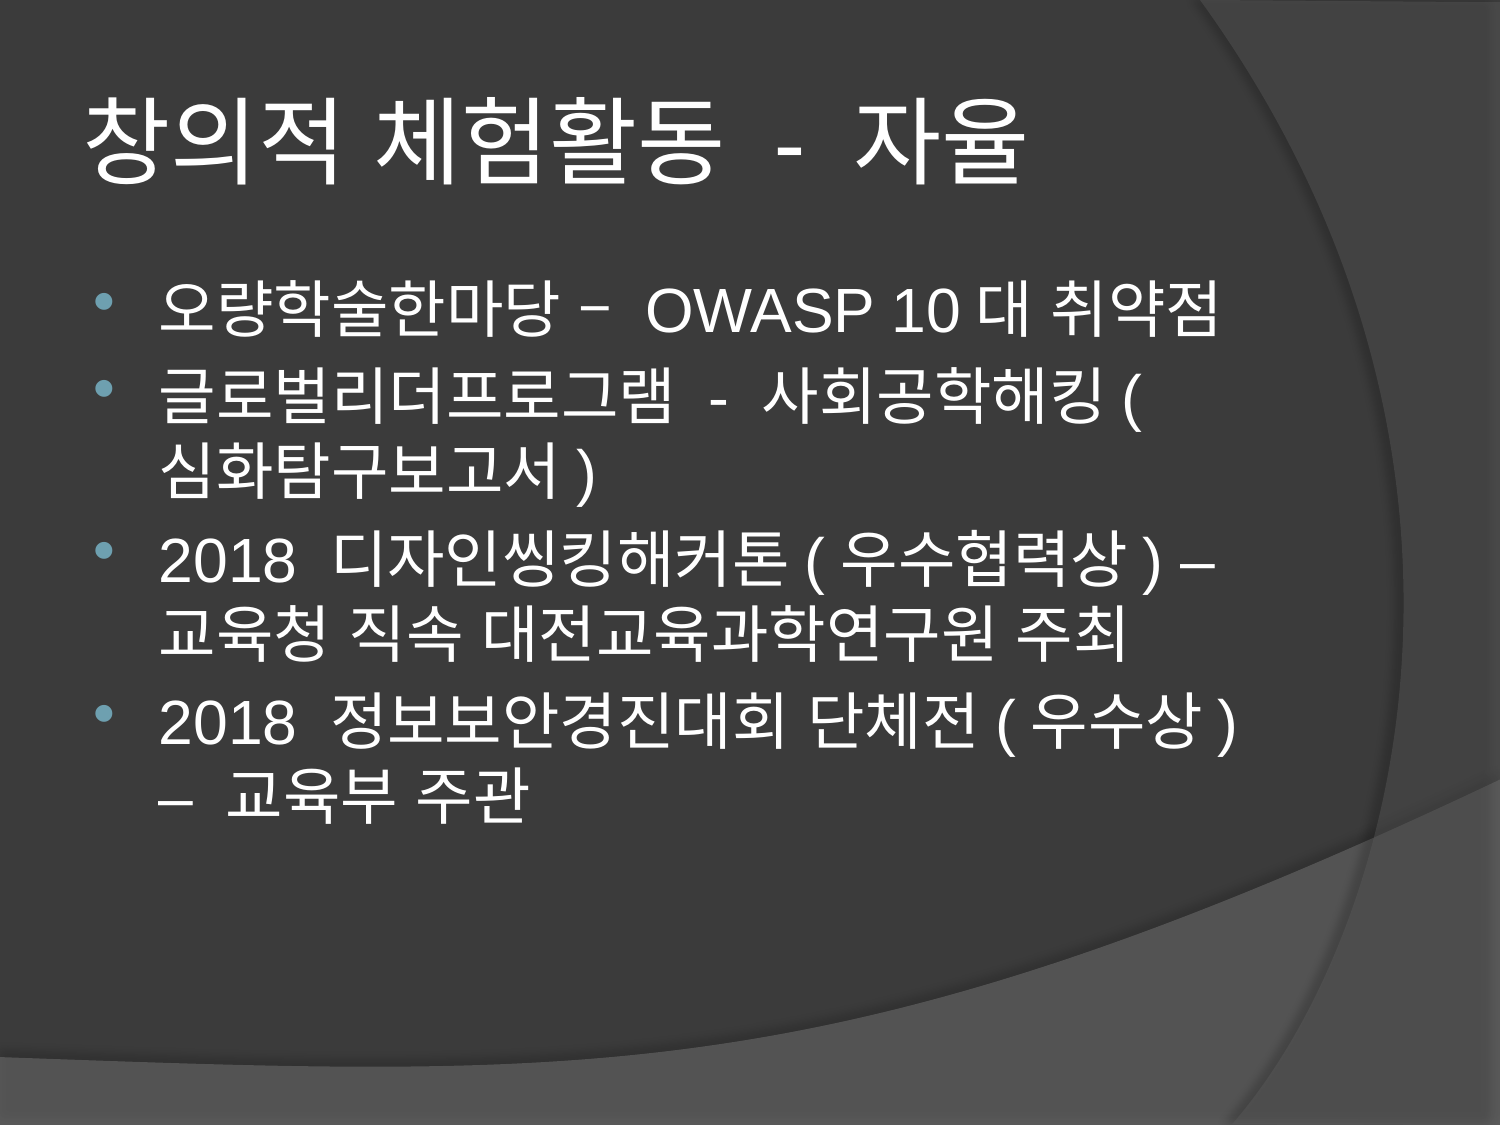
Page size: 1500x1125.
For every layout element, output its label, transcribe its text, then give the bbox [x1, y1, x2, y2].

title 창의적 체험활동 - 자율 [75, 45, 1300, 233]
list 오량학술한마당 – OWASP 10대 취약점 글로벌리더프로그램 - 사회공학해킹(심화탐구보고서) 2018 디자인씽킹해커톤(우수협력상) – 교육청 직속 대전교육과학연구원 주최 2018 정보보안경진대회 단체전(우수상) – 교육부 주관 [75, 262, 1300, 1005]
